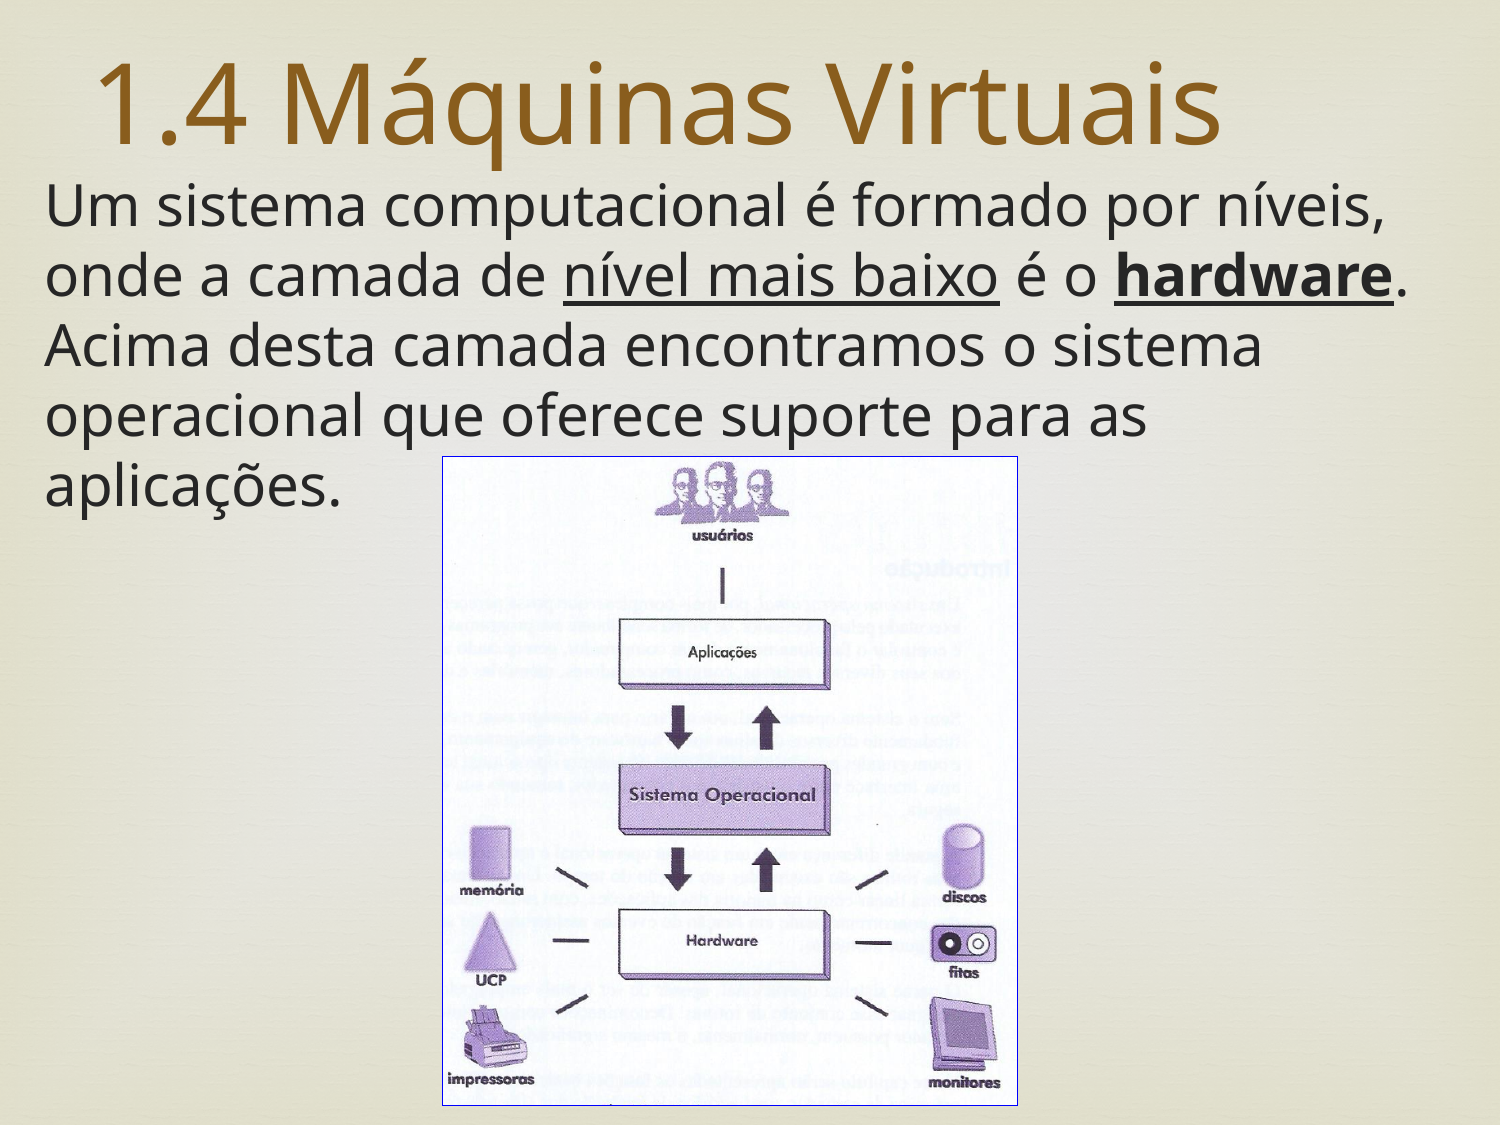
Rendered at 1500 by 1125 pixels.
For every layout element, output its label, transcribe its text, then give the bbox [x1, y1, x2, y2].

title 1.4 Máquinas Virtuais [75, 6, 1425, 194]
picture [442, 455, 1019, 1107]
list Um sistema computacional é formado por níveis, onde a camada de nível mais baixo é o hardware. Acima desta camada encontramos o sistema operacional que oferece suporte para as aplicações. [29, 160, 1453, 1102]
